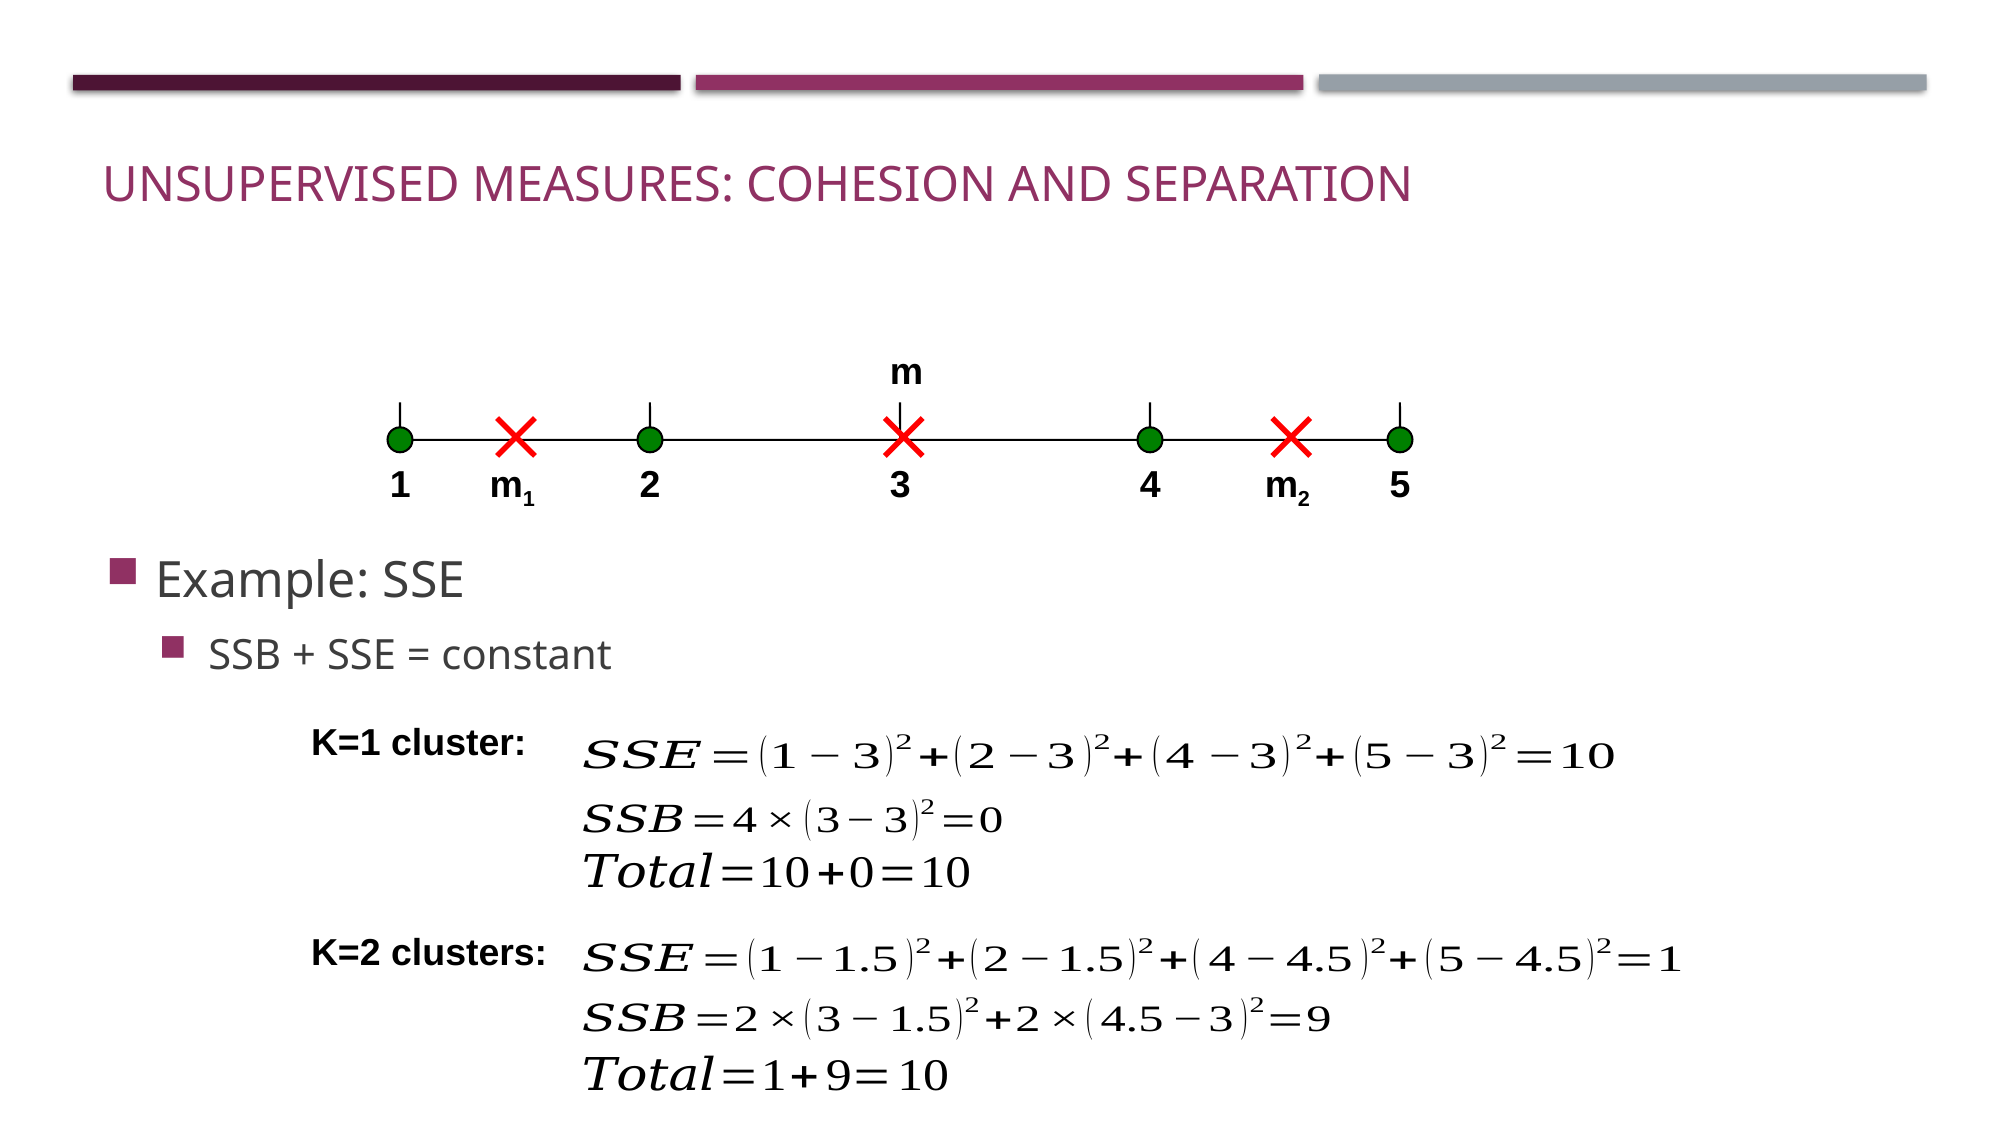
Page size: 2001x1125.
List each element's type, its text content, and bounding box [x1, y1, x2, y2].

list Example: SSE SSB + SSE = constant [89, 187, 983, 1038]
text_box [335, 248, 1535, 623]
title Unsupervised Measures: Cohesion and Separation [87, 131, 1477, 219]
text_box K=2 clusters: [296, 920, 634, 981]
text_box K=1 cluster: [296, 711, 634, 771]
